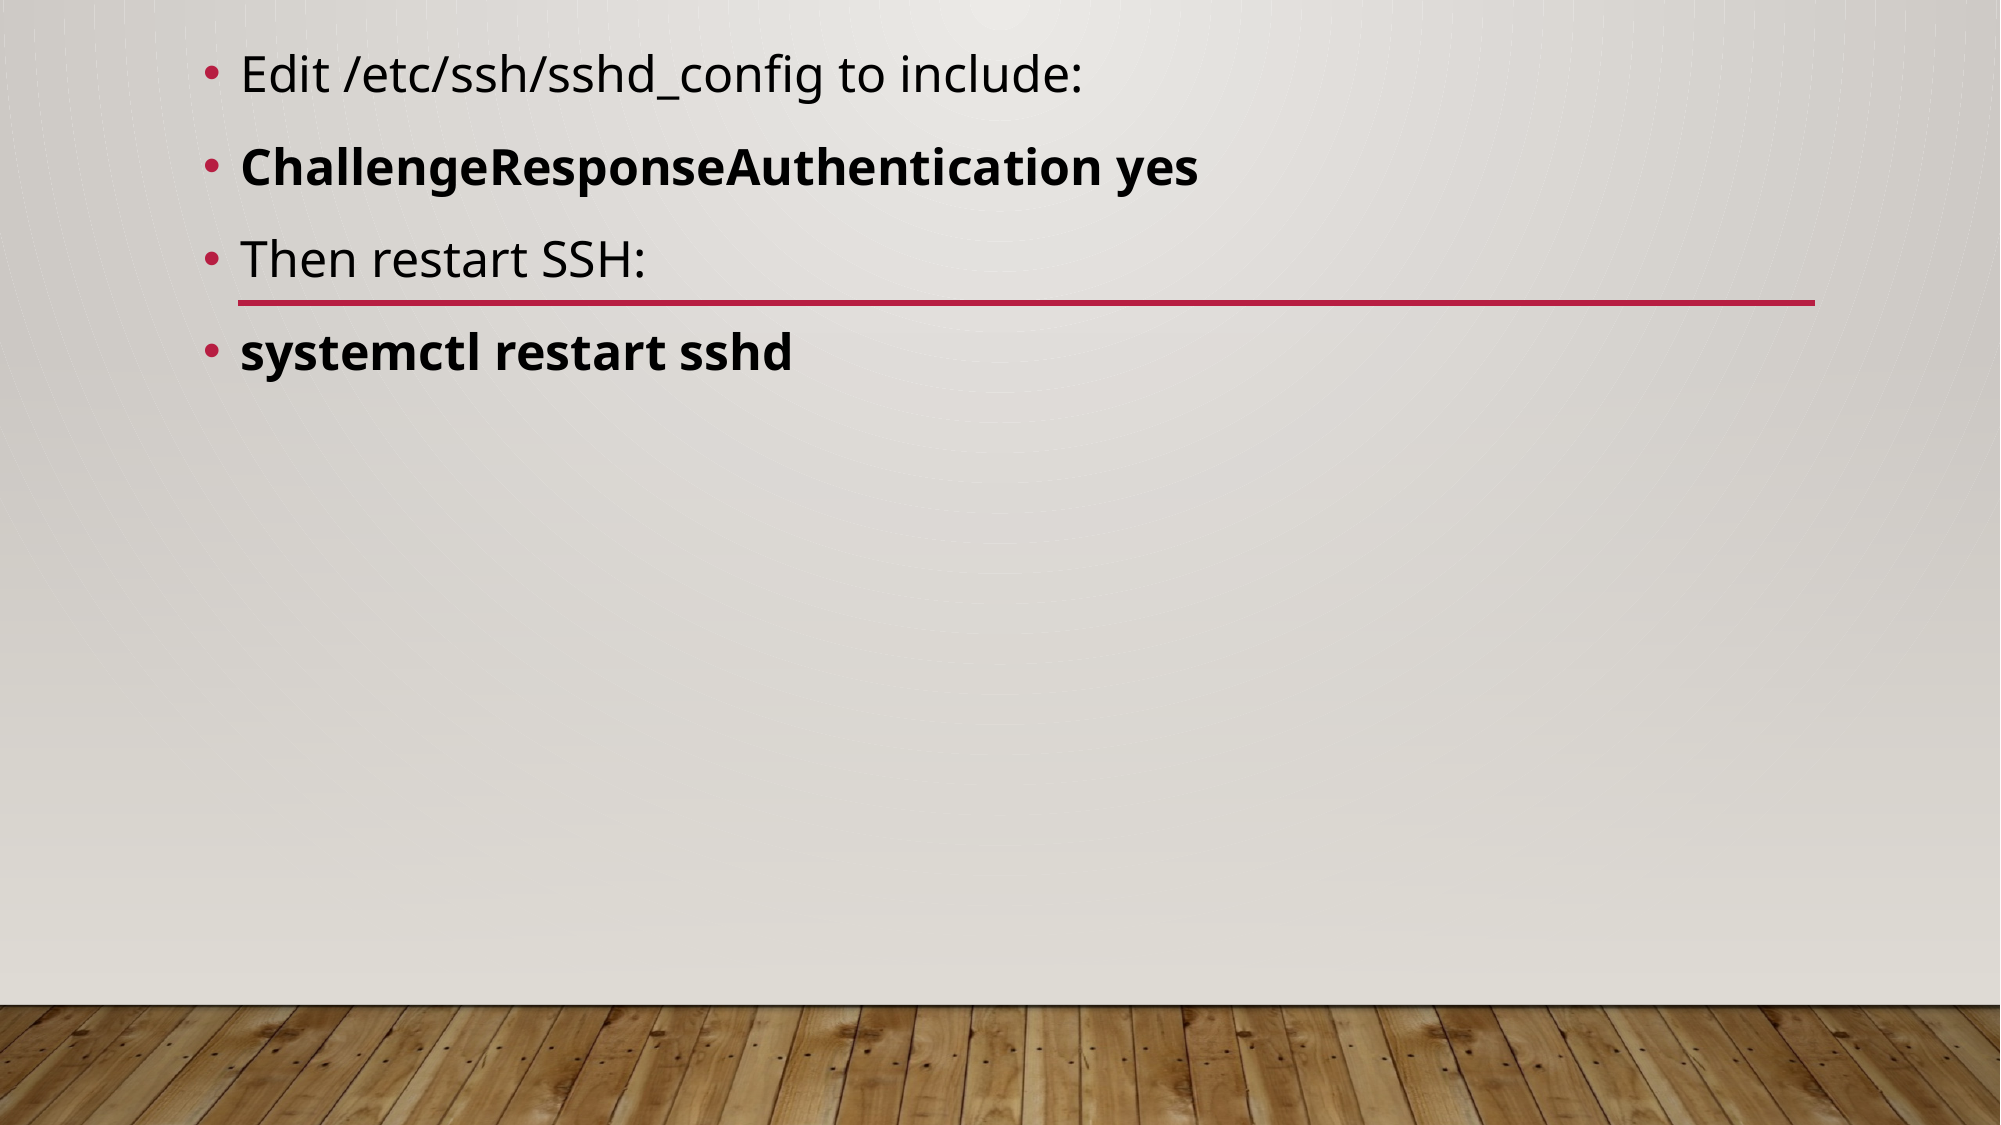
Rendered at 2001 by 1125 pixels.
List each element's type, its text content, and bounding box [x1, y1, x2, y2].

picture [0, 1005, 2000, 1125]
list Edit /etc/ssh/sshd_config to include: ChallengeResponseAuthentication yes Then restart SSH: systemctl restart sshd [188, 22, 1764, 589]
